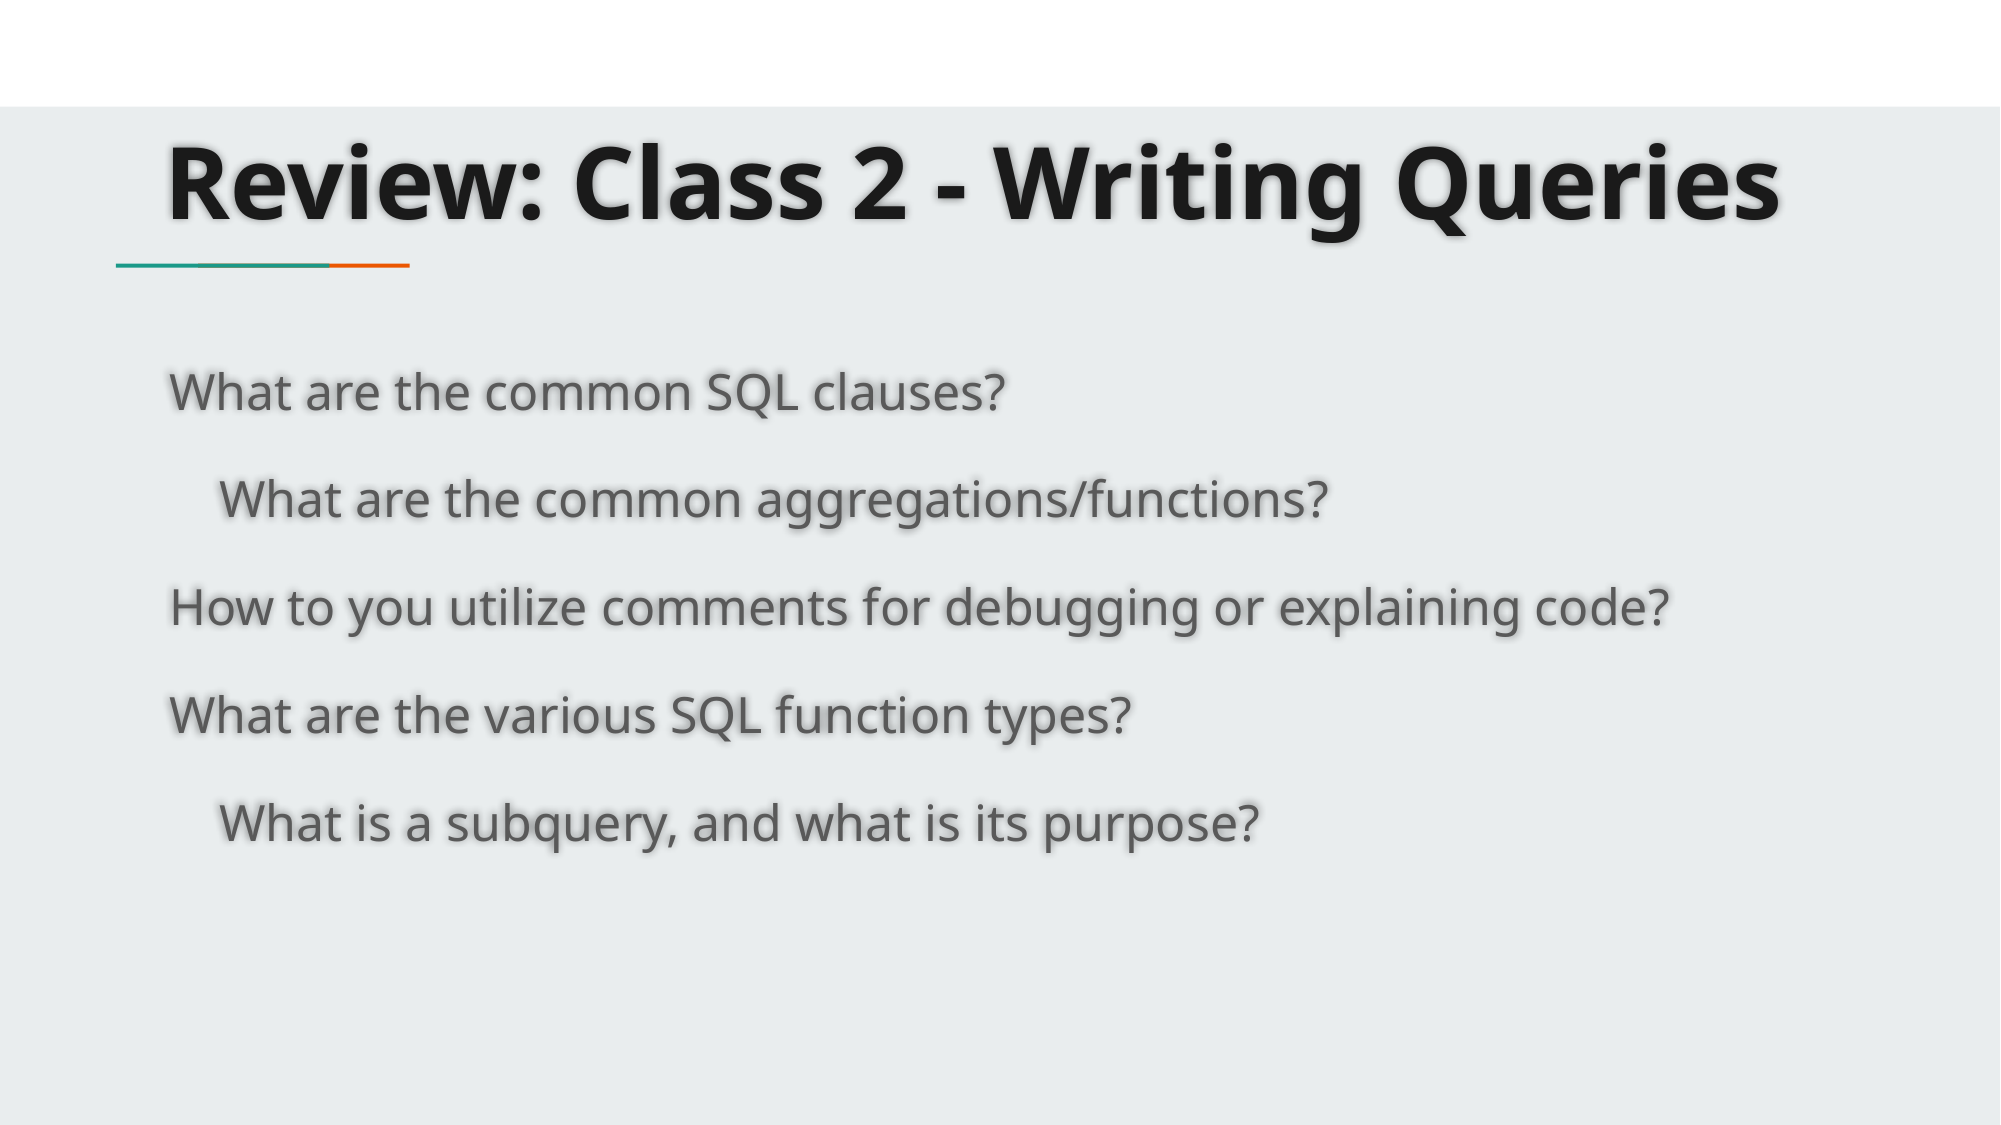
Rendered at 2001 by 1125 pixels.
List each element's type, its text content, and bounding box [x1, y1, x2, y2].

title Review: Class 2 - Writing Queries [149, 99, 1849, 260]
subtitle What are the common SQL clauses? What are the common aggregations/functions? How to you utilize comments for debugging or explaining code? What are the various SQL function types? What is a subquery, and what is its purpose? [104, 359, 1895, 1025]
